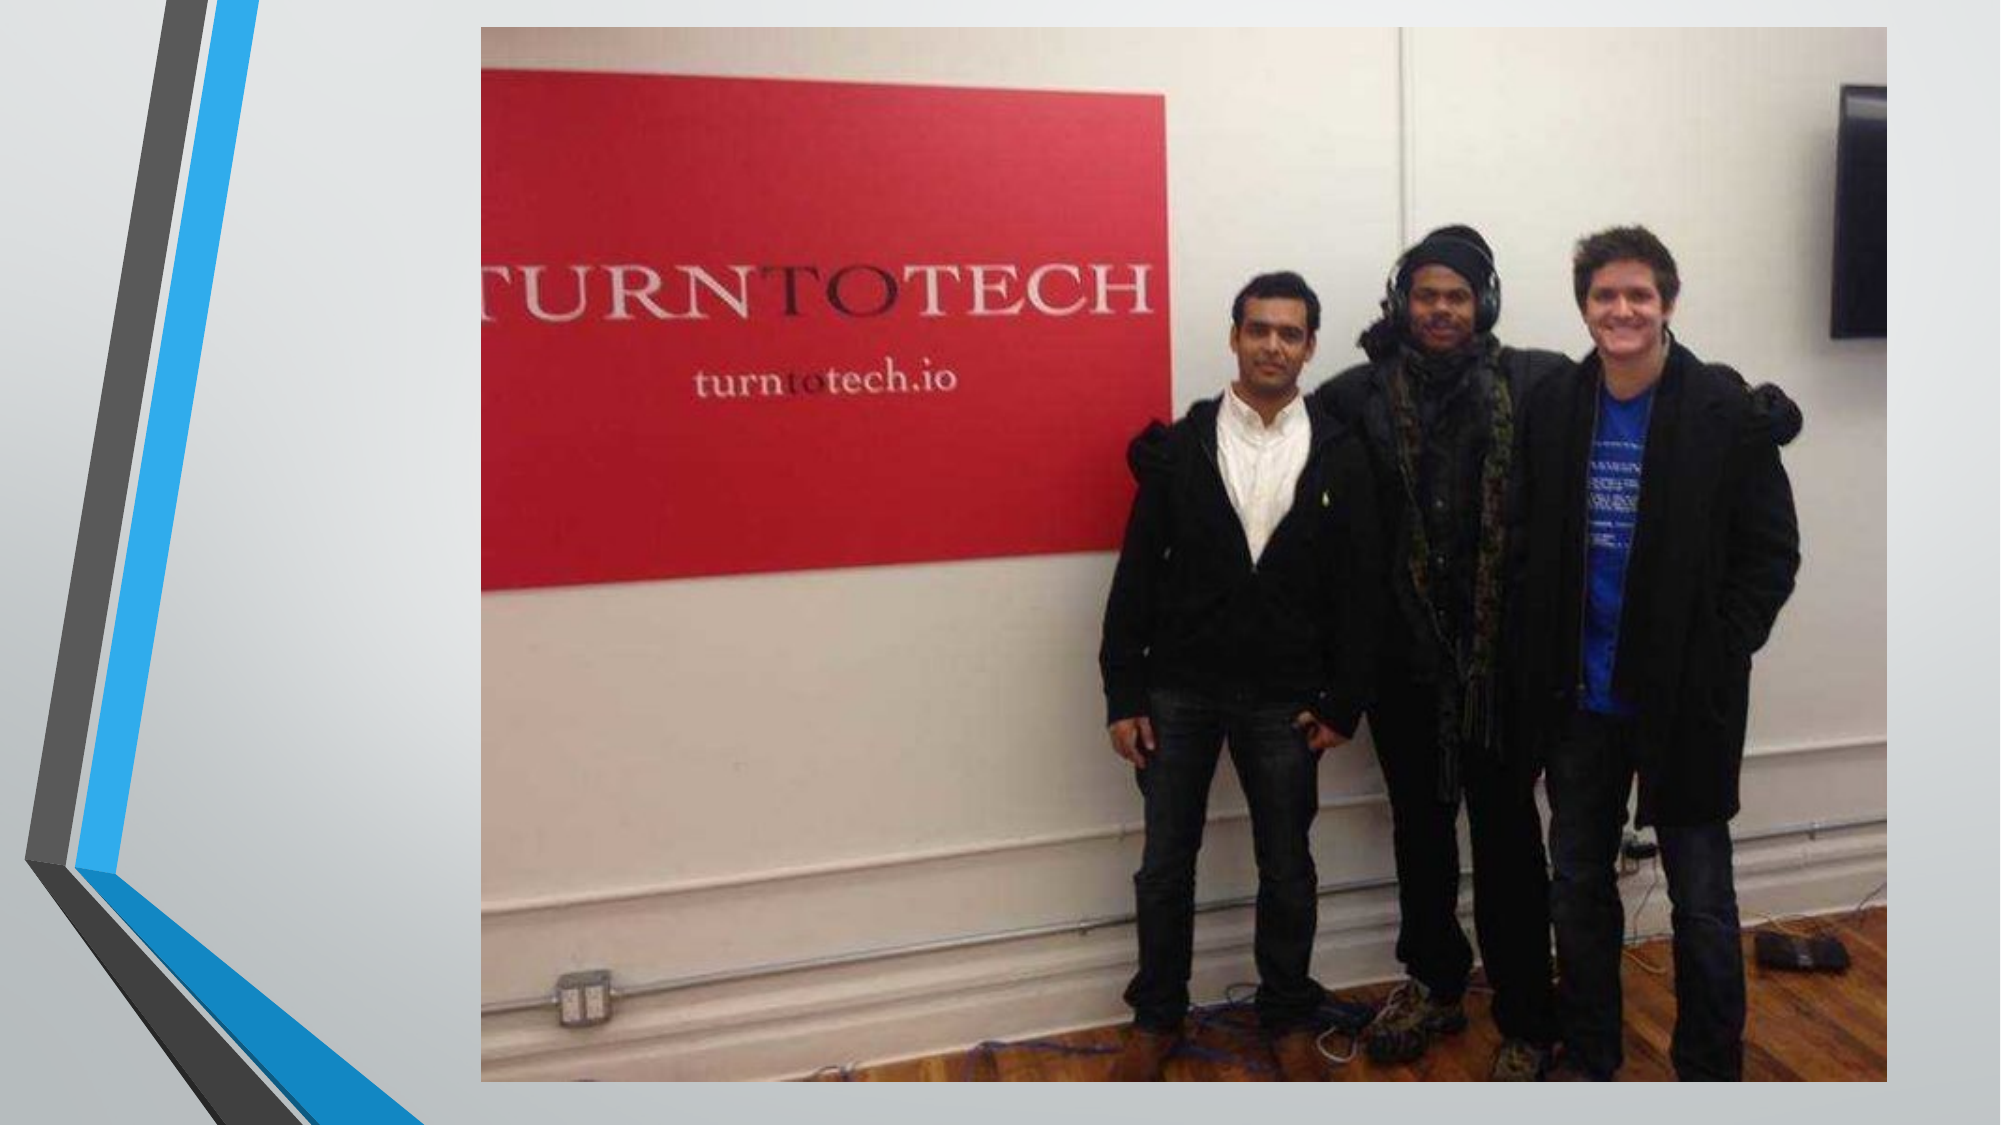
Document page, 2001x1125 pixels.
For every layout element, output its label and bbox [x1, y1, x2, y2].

list [480, 27, 1888, 1082]
